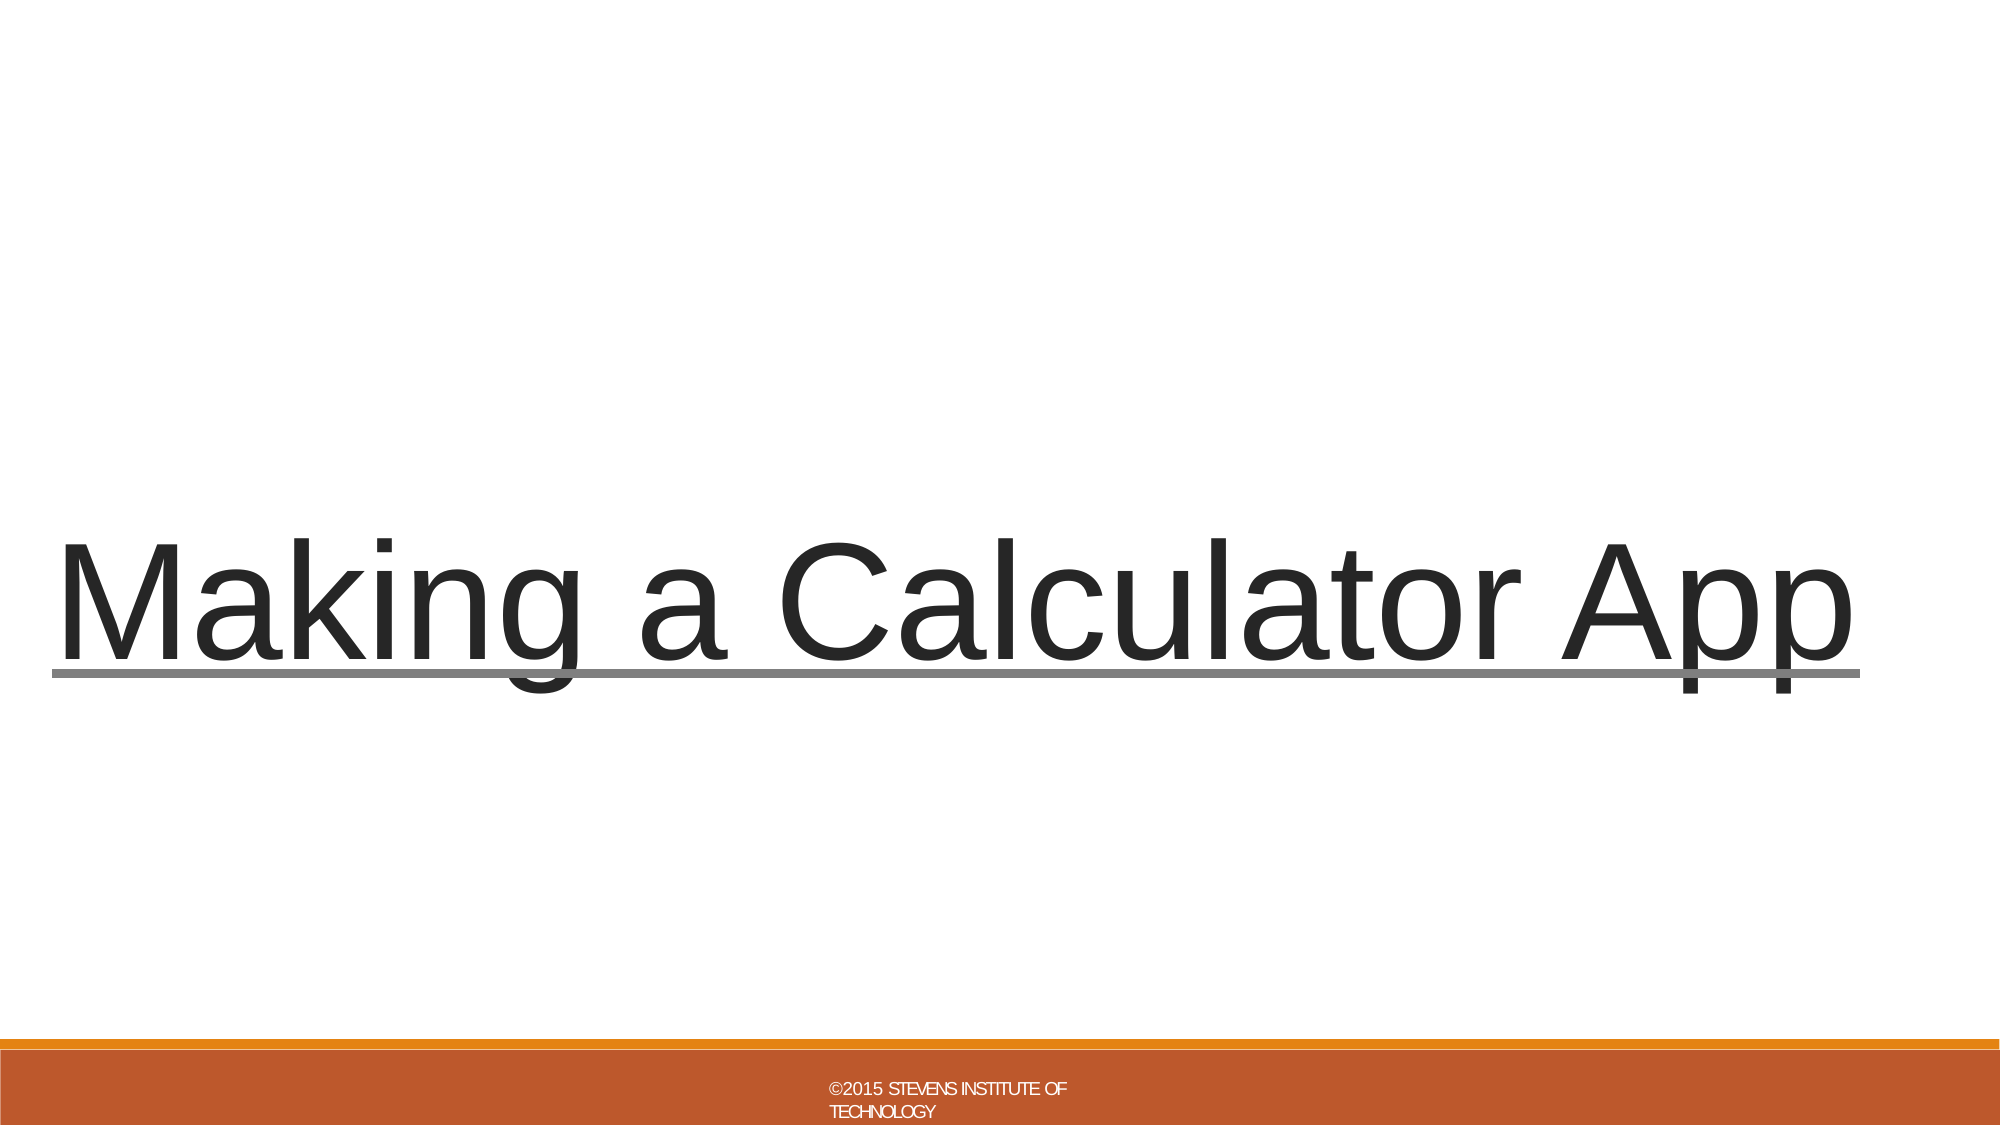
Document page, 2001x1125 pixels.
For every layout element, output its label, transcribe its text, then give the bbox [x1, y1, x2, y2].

footer ©2015 STEVENS INSTITUTE OF TECHNOLOGY [827, 1075, 1174, 1125]
text_box Making a Calculator App [50, 490, 1888, 693]
